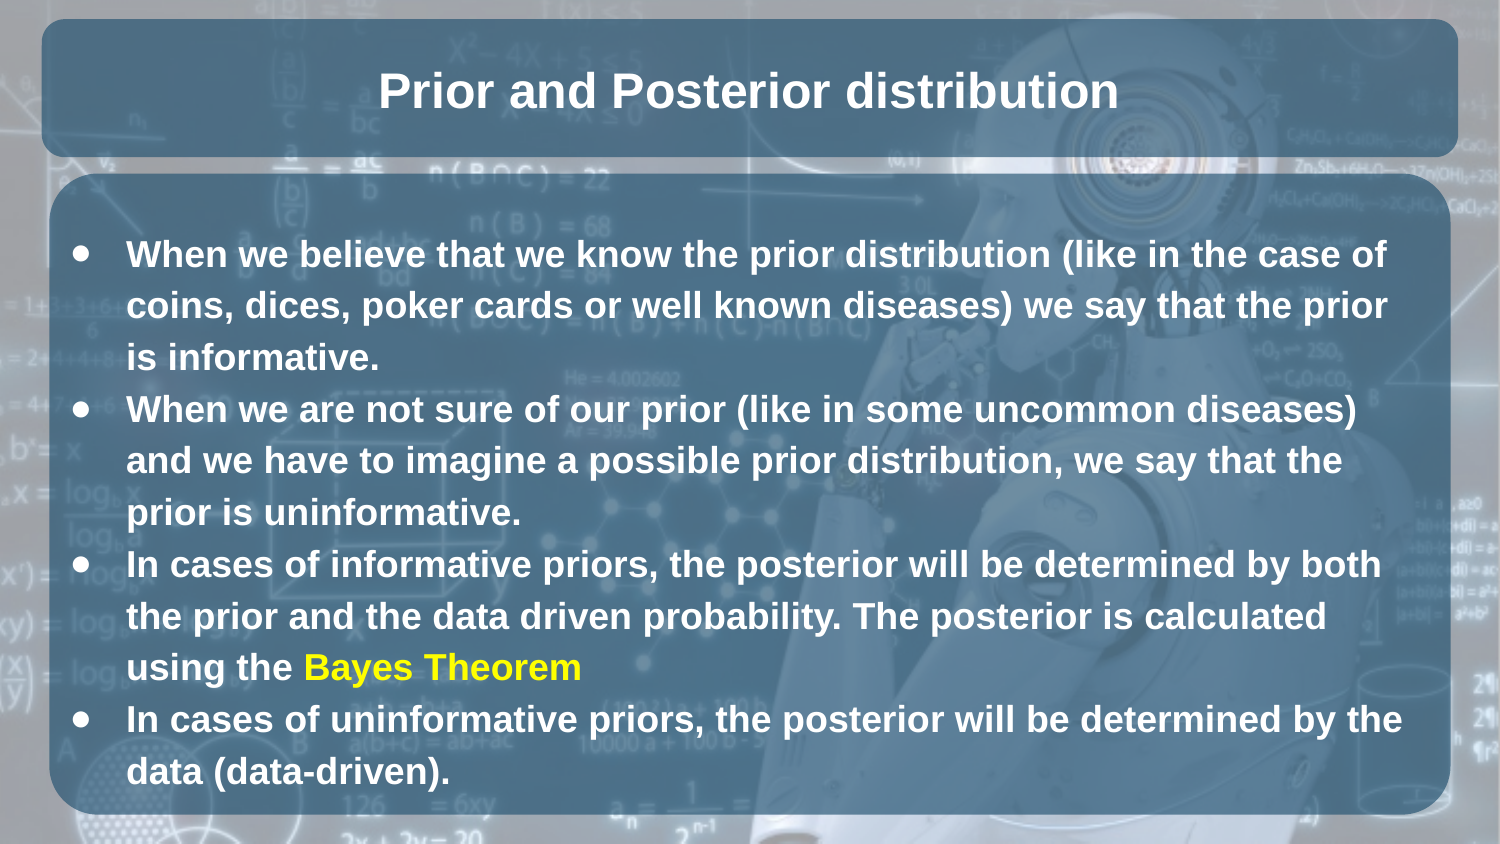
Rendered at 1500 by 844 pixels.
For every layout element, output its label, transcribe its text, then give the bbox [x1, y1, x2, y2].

picture [0, 0, 1500, 844]
list When we believe that we know the prior distribution (like in the case of coins, dices, poker cards or well known diseases) we say that the prior is informative. When we are not sure of our prior (like in some uncommon diseases) and we have to imagine a possible prior distribution, we say that the prior is uninformative. In cases of informative priors, the posterior will be determined by both the prior and the data driven probability. The posterior is calculated using the Bayes Theorem In cases of uninformative priors, the posterior will be determined by the data (data-driven). [35, 207, 1445, 779]
title Prior and Posterior distribution [49, 43, 1451, 134]
